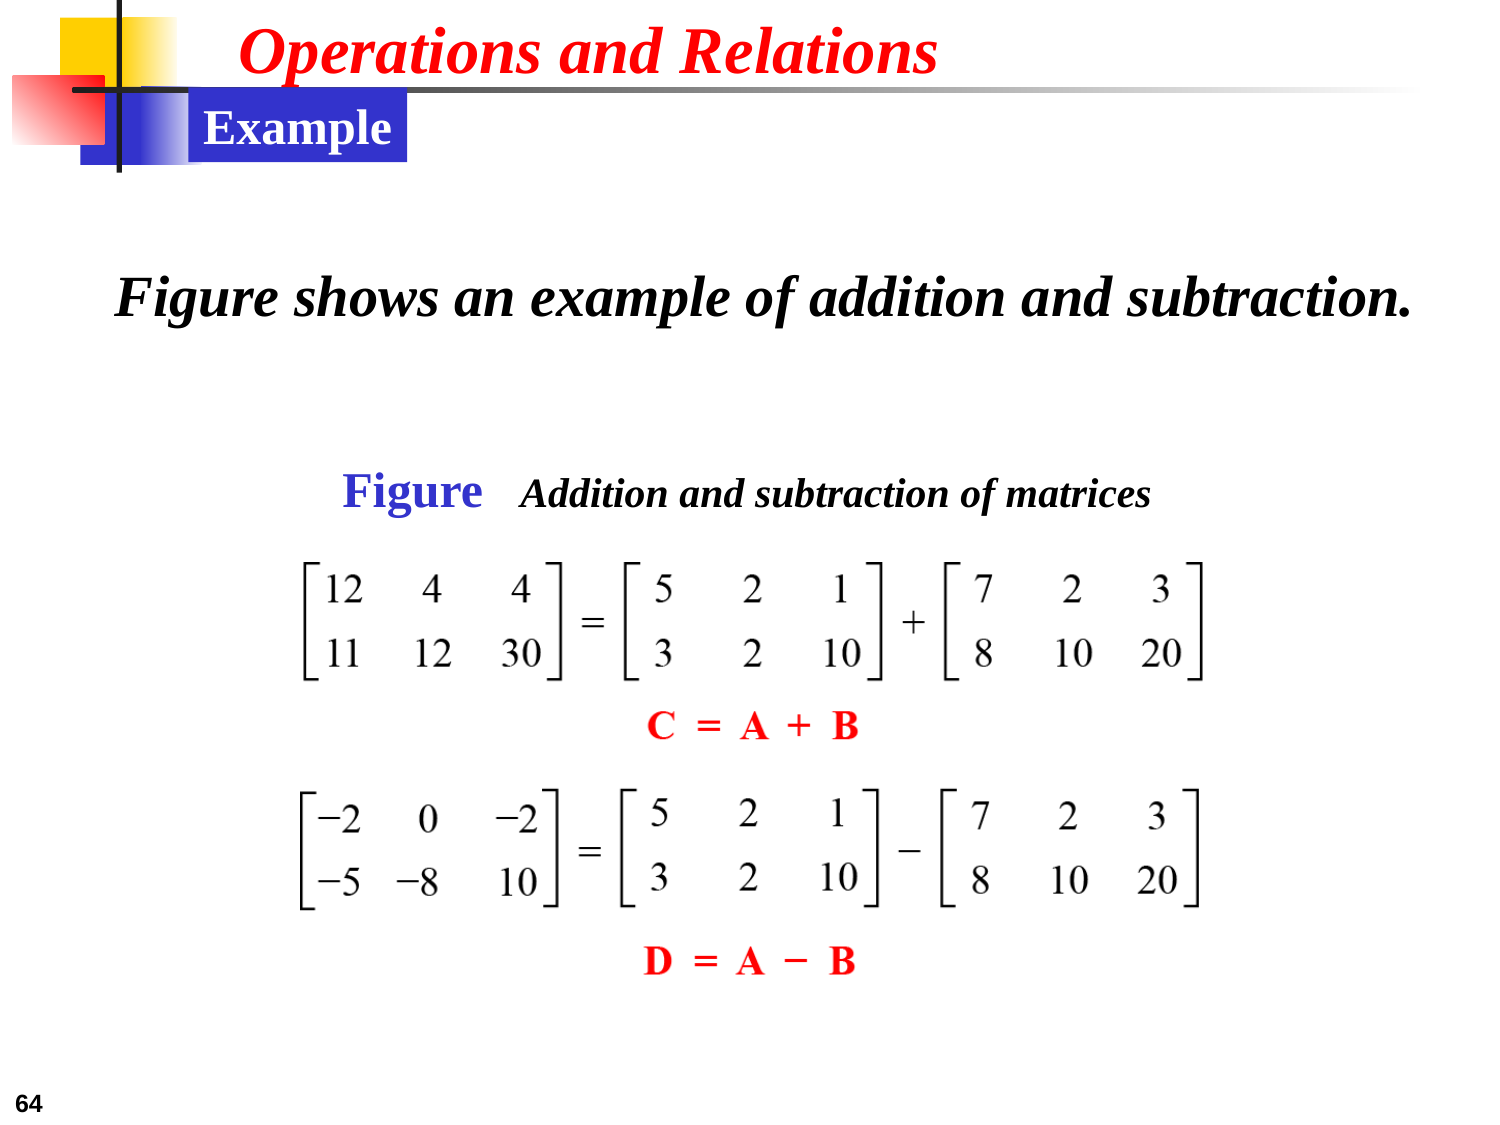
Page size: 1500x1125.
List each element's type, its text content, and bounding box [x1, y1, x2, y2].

text_box [122, 17, 177, 86]
slide_number 64 [0, 1050, 313, 1125]
text_box Example [188, 87, 408, 163]
text_box [116, 0, 122, 87]
text_box [122, 93, 141, 165]
text_box [116, 93, 122, 173]
text_box [973, 87, 1423, 93]
text_box Operations and Relations [190, 0, 973, 95]
text_box Figure Addition and subtraction of matrices [327, 449, 1168, 525]
text_box [72, 87, 188, 93]
text_box [141, 93, 202, 165]
text_box [80, 93, 116, 165]
text_box [60, 17, 116, 86]
picture [299, 562, 1203, 988]
text_box Figure shows an example of addition and subtraction. [99, 250, 1450, 336]
text_box [12, 75, 105, 145]
